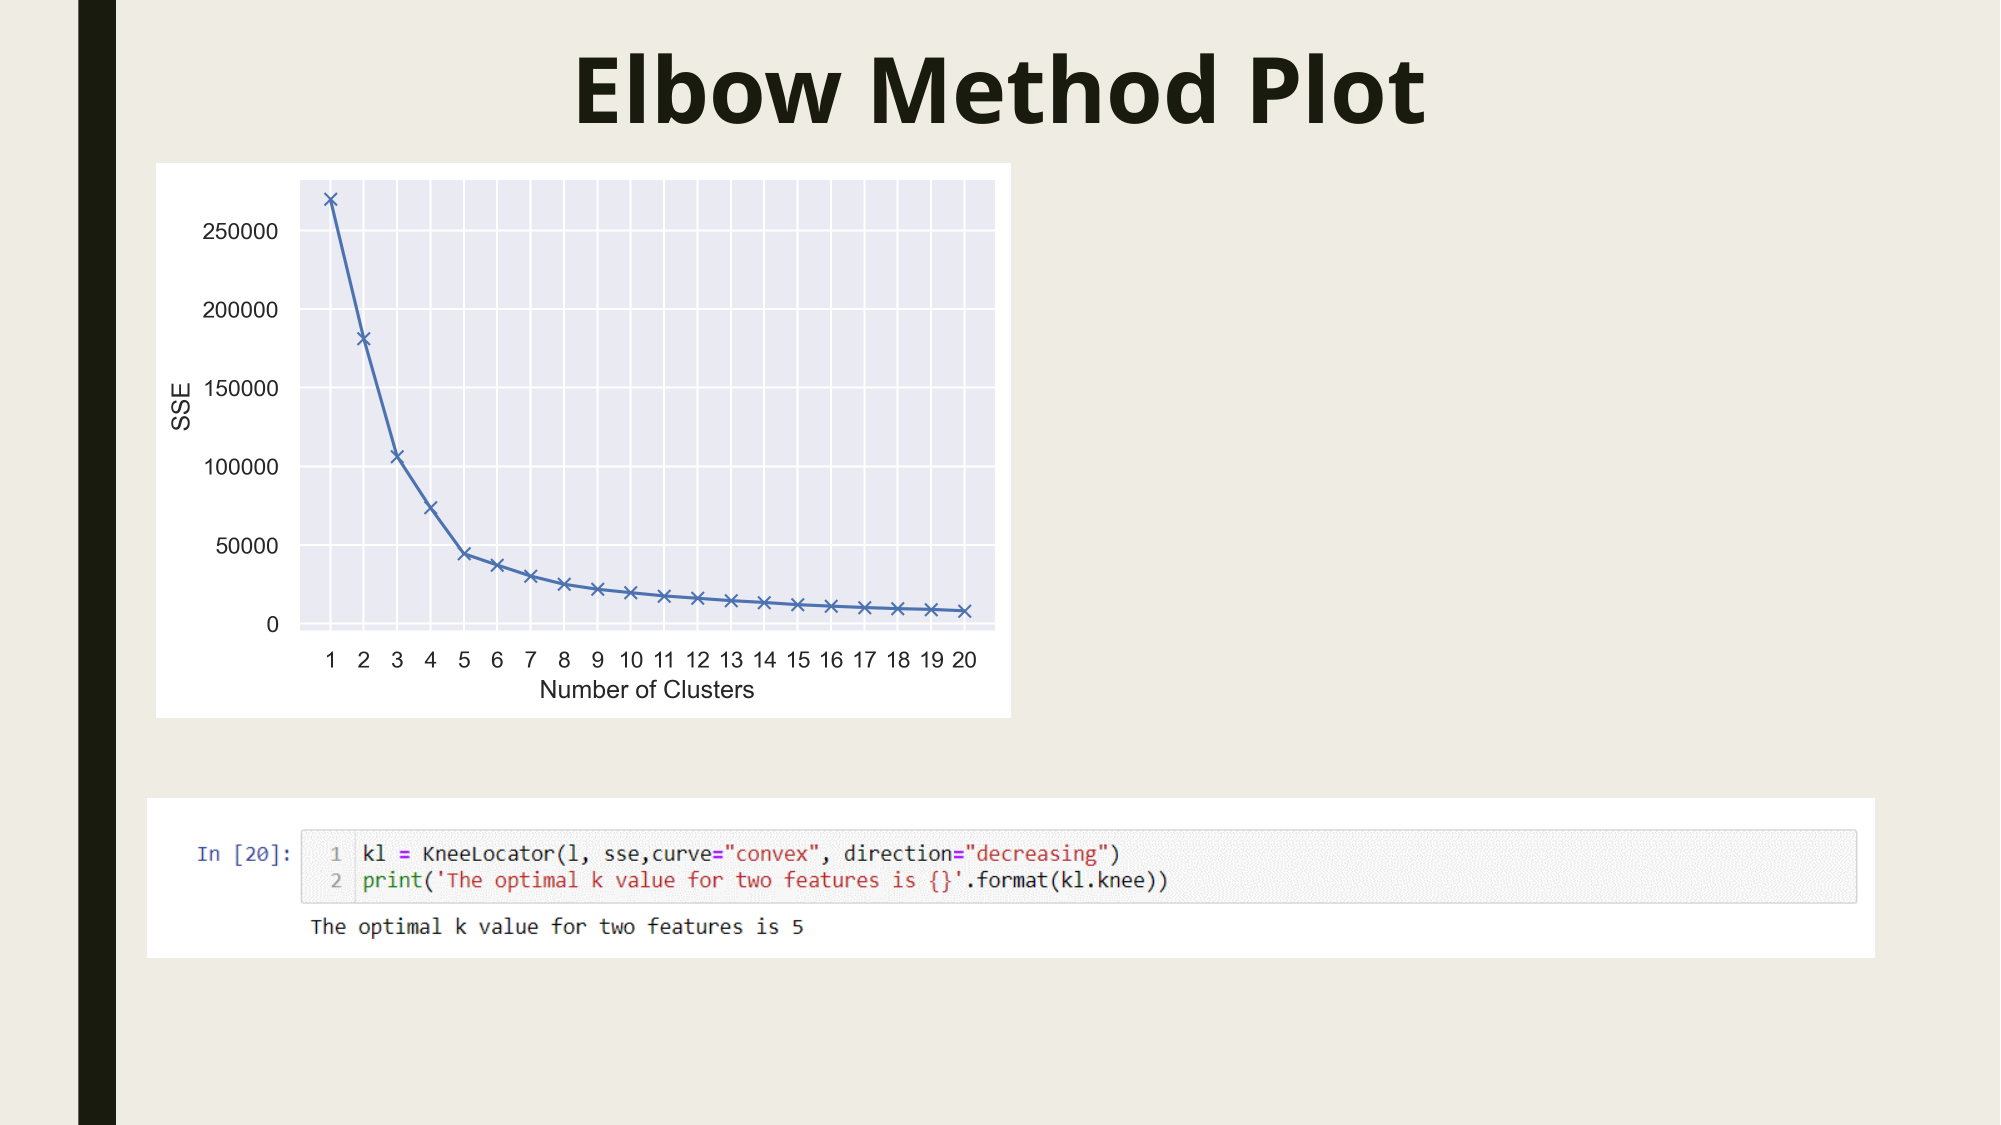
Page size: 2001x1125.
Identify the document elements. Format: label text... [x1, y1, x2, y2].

picture [147, 798, 1875, 958]
title Elbow Method Plot [212, 38, 1788, 282]
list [155, 163, 1011, 718]
